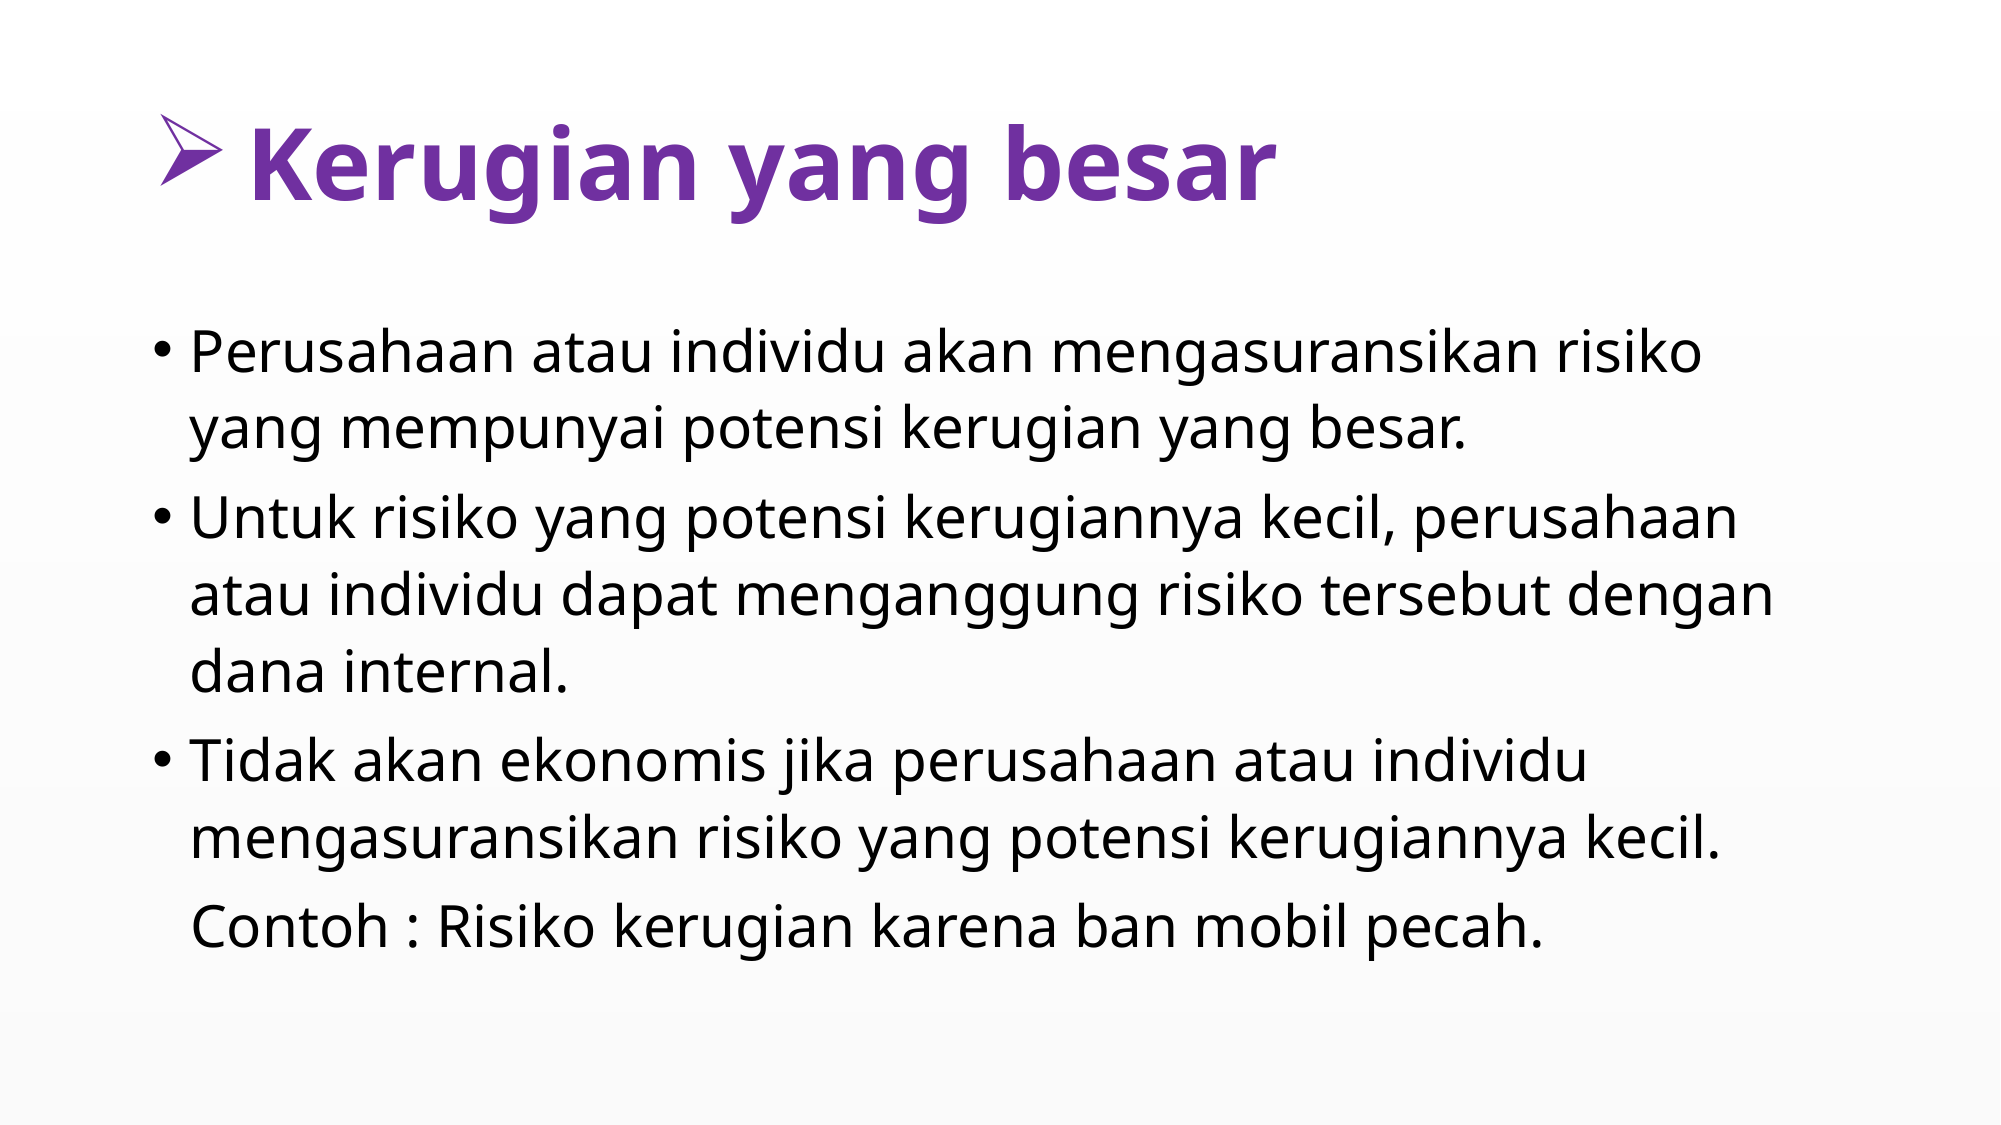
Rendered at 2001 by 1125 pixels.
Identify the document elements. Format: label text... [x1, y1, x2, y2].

title Kerugian yang besar [137, 59, 1863, 278]
list Perusahaan atau individu akan mengasuransikan risiko yang mempunyai potensi kerugian yang besar. Untuk risiko yang potensi kerugiannya kecil, perusahaan atau individu dapat menganggung risiko tersebut dengan dana internal. Tidak akan ekonomis jika perusahaan atau individu mengasuransikan risiko yang potensi kerugiannya kecil. Contoh : Risiko kerugian karena ban mobil pecah. [137, 299, 1863, 1014]
